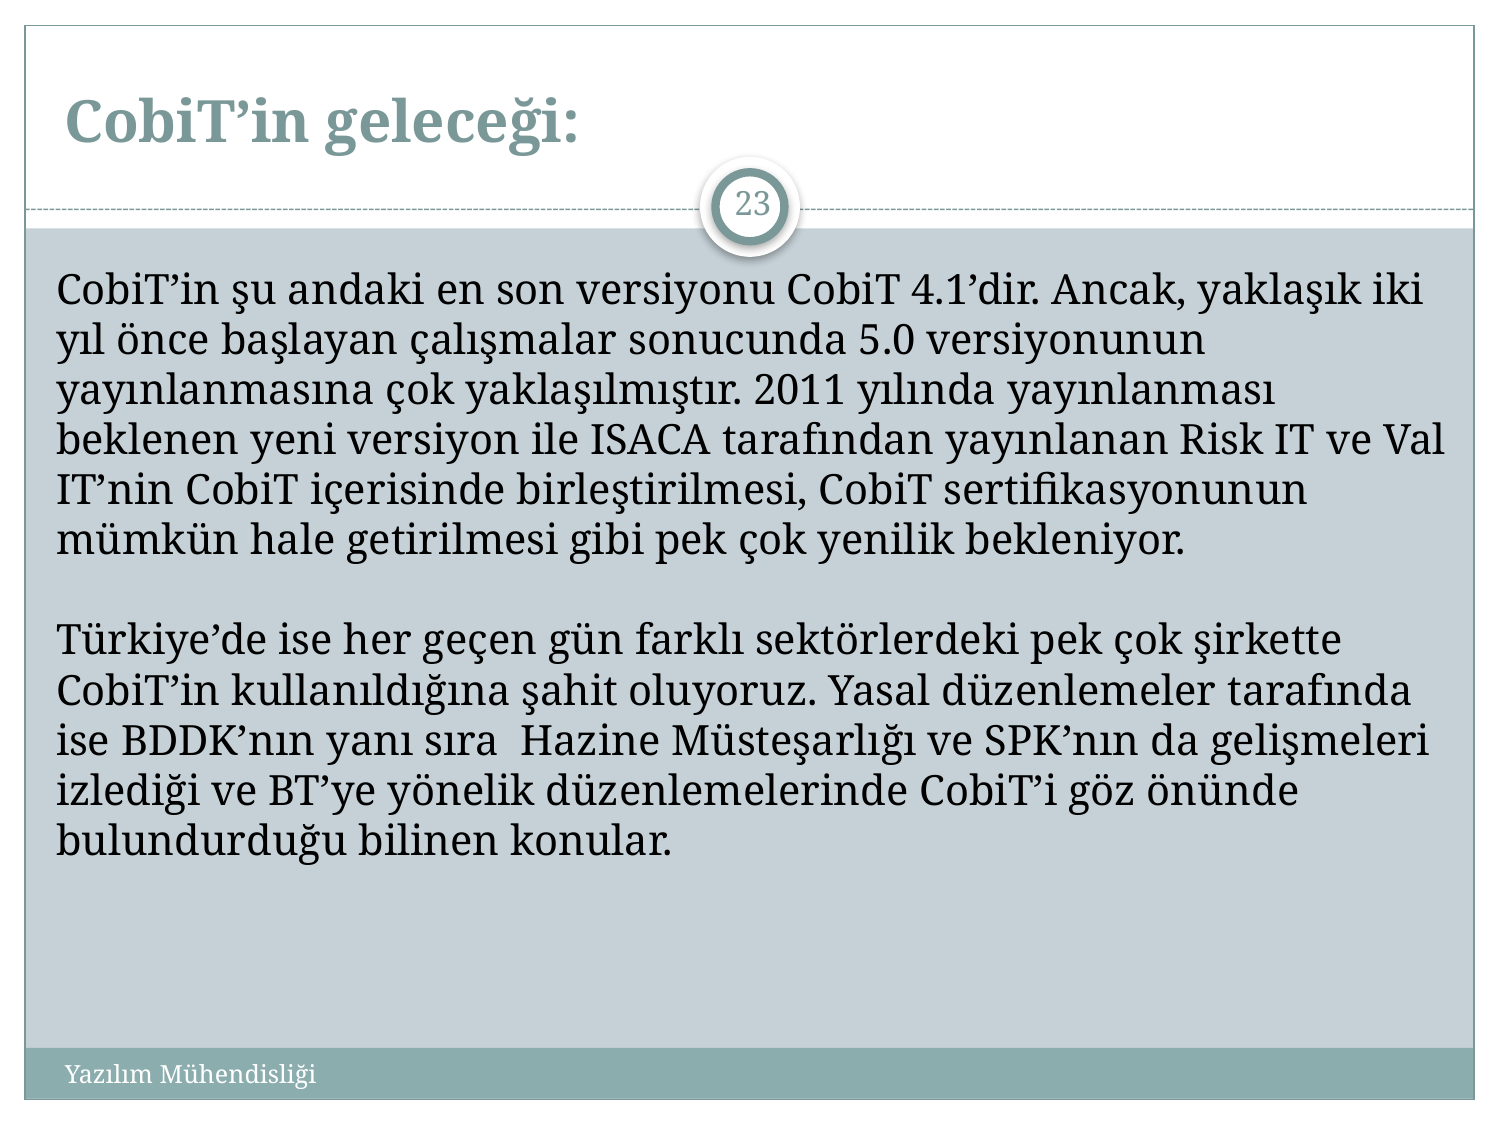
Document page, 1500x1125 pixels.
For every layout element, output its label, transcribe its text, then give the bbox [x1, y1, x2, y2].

footer Yazılım Mühendisliği [50, 1051, 638, 1112]
slide_number 23 [715, 168, 791, 241]
text_box CobiT’in şu andaki en son versiyonu CobiT 4.1’dir. Ancak, yaklaşık iki yıl önce başlayan çalışmalar sonucunda 5.0 versiyonunun yayınlanmasına çok yaklaşılmıştır. 2011 yılında yayınlanması beklenen yeni versiyon ile ISACA tarafından yayınlanan Risk IT ve Val IT’nin CobiT içerisinde birleştirilmesi, CobiT sertifikasyonunun mümkün hale getirilmesi gibi pek çok yenilik bekleniyor. Türkiye’de ise her geçen gün farklı sektörlerdeki pek çok şirkette CobiT’in kullanıldığına şahit oluyoruz. Yasal düzenlemeler tarafında ise BDDK’nın yanı sıra Hazine Müsteşarlığı ve SPK’nın da gelişmeleri izlediği ve BT’ye yönelik düzenlemelerinde CobiT’i göz önünde bulundurduğu bilinen konular. [41, 255, 1471, 1047]
title CobiT’in geleceği: [49, 37, 1450, 162]
